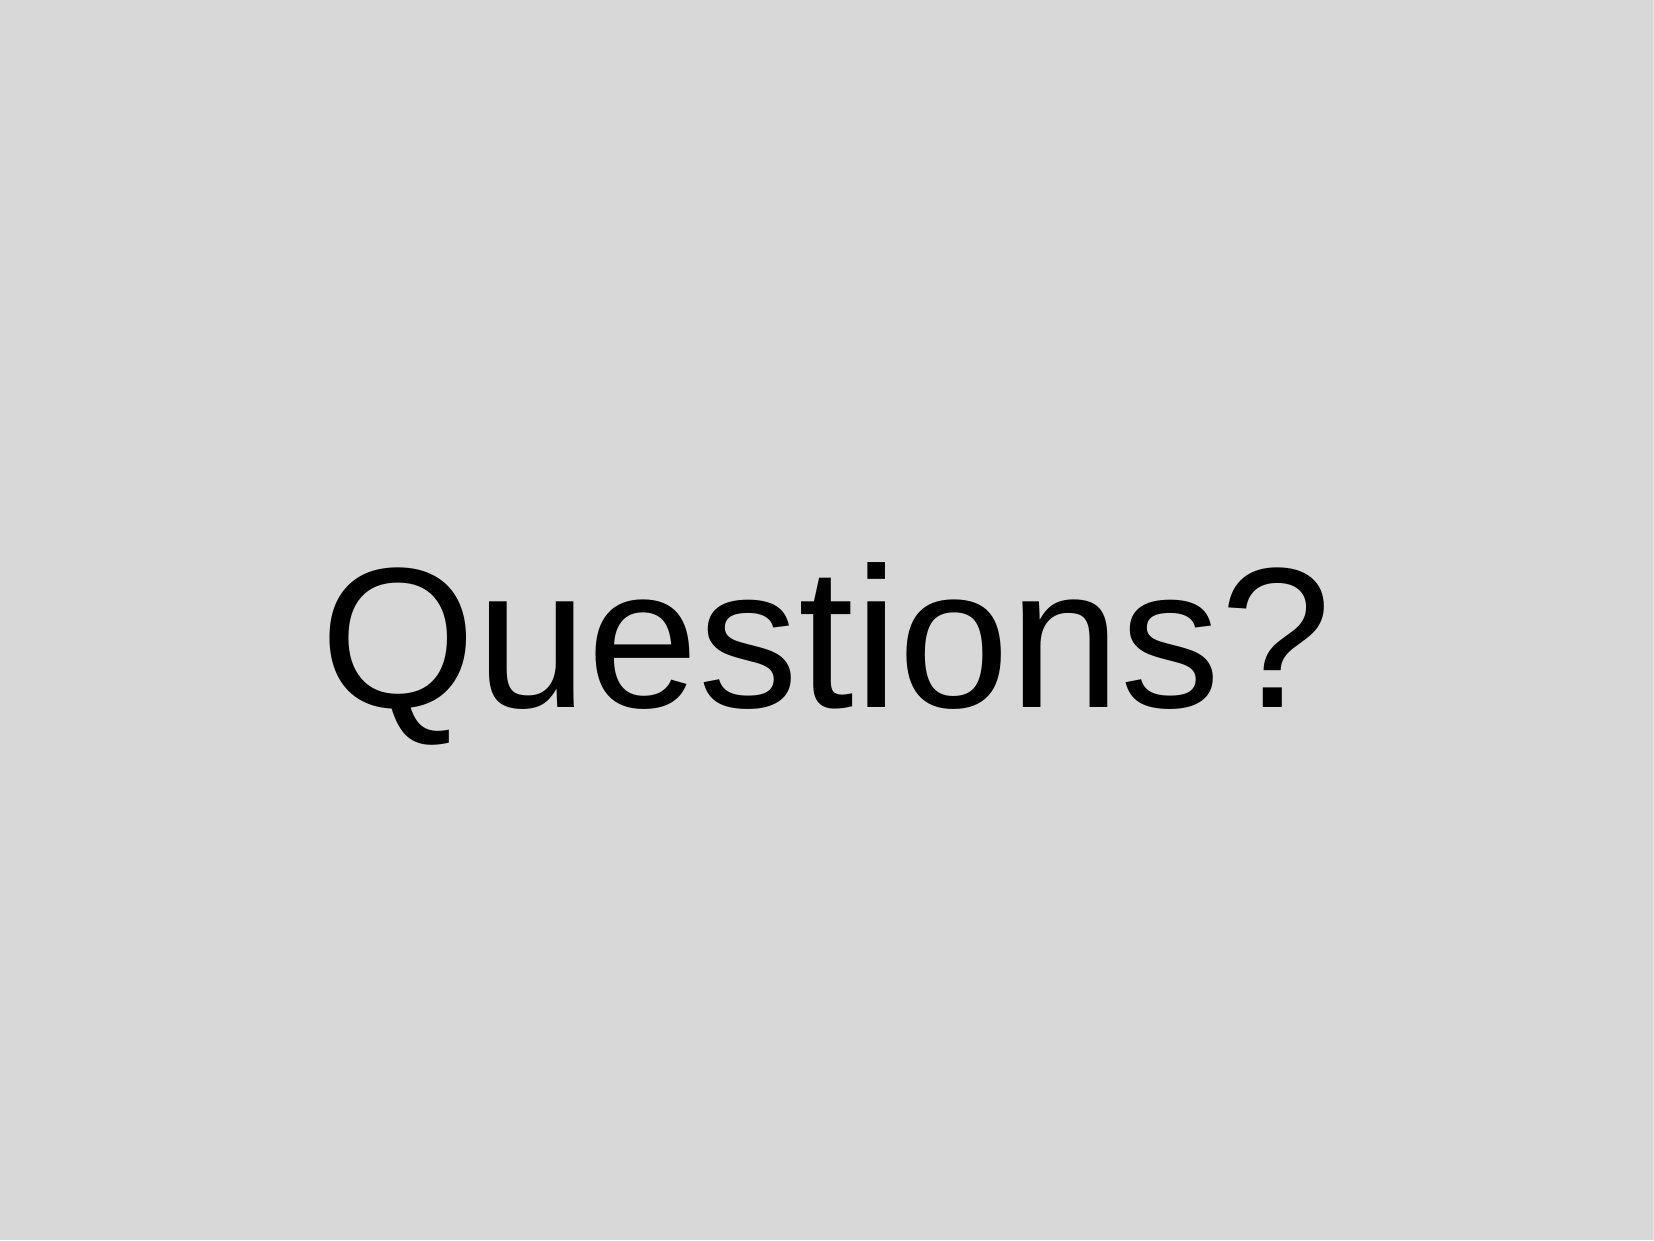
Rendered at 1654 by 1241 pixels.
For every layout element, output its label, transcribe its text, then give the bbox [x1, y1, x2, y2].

text_box Questions? [82, 49, 1571, 1205]
